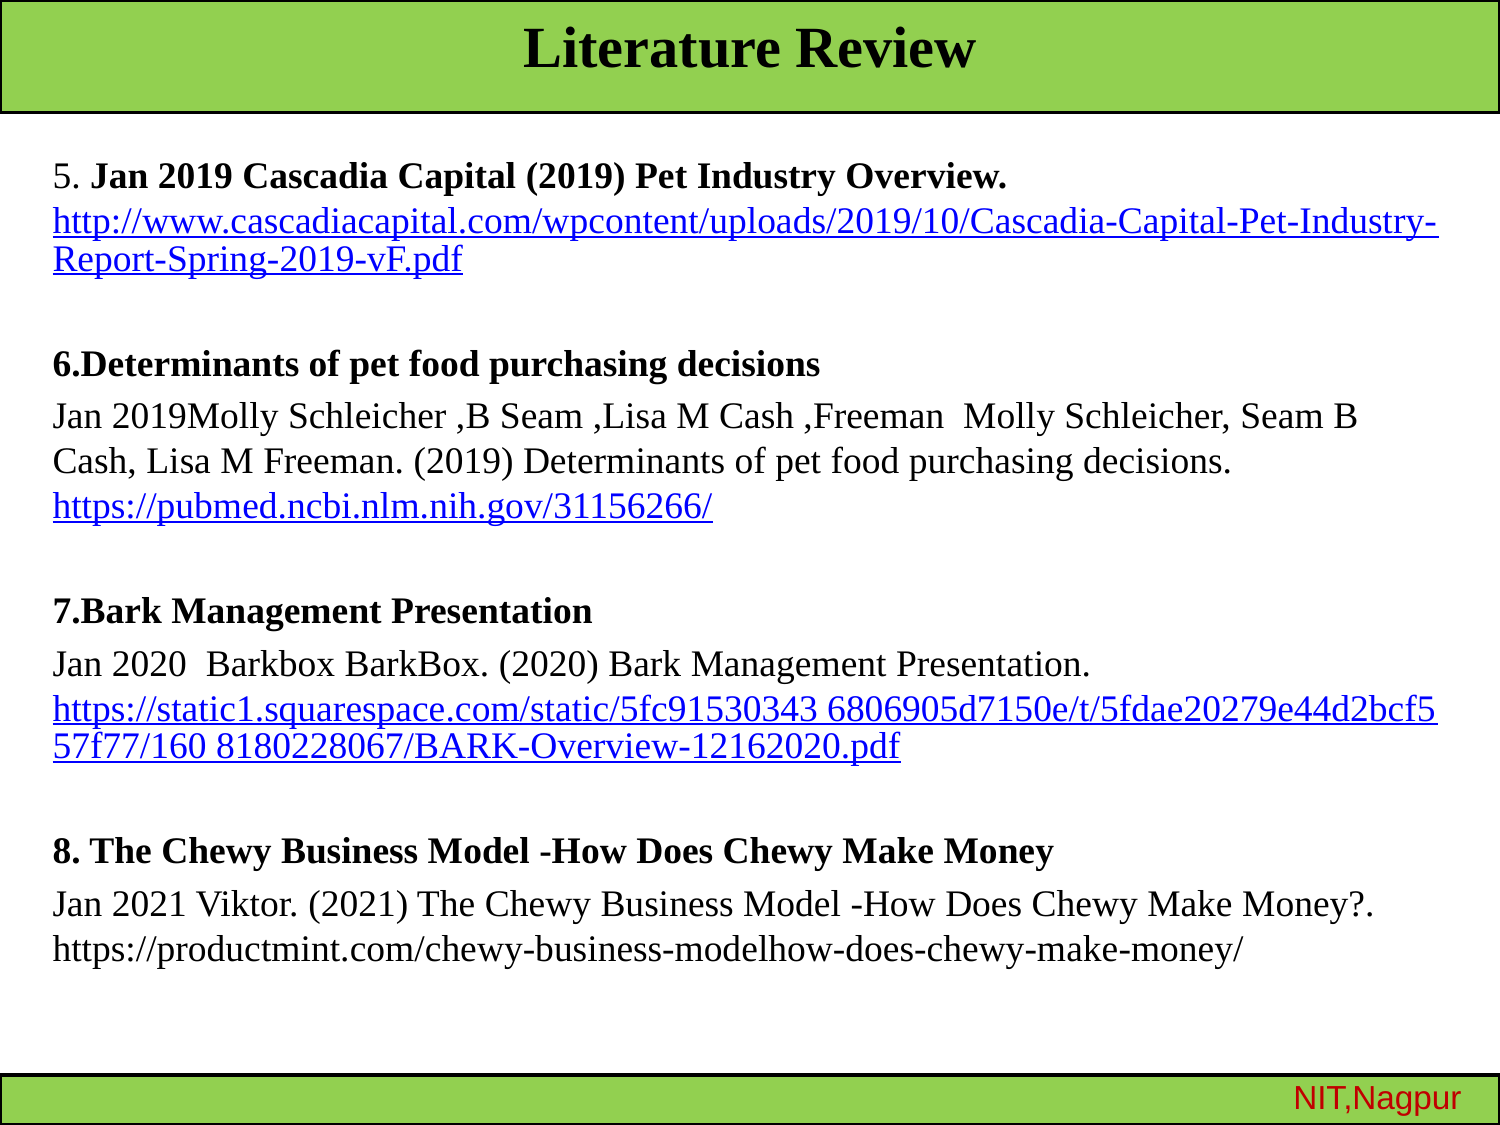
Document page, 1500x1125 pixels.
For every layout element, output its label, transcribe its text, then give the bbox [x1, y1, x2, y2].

text_box NIT,Nagpur [1215, 1064, 1500, 1124]
text_box [0, 1074, 1500, 1125]
list 5. Jan 2019 Cascadia Capital (2019) Pet Industry Overview. http://www.cascadiacapital.com/wpcontent/uploads/2019/10/Cascadia-Capital-Pet-Industry-Report-Spring-2019-vF.pdf 6.Determinants of pet food purchasing decisions Jan 2019Molly Schleicher ,B Seam ,Lisa M Cash ,Freeman Molly Schleicher, Seam B Cash, Lisa M Freeman. (2019) Determinants of pet food purchasing decisions. https://pubmed.ncbi.nlm.nih.gov/31156266/ 7.Bark Management Presentation Jan 2020 Barkbox BarkBox. (2020) Bark Management Presentation. https://static1.squarespace.com/static/5fc91530343 6806905d7150e/t/5fdae20279e44d2bcf557f77/160 8180228067/BARK-Overview-12162020.pdf 8. The Chewy Business Model -How Does Chewy Make Money Jan 2021 Viktor. (2021) The Chewy Business Model -How Does Chewy Make Money?. https://productmint.com/chewy-business-modelhow-does-chewy-make-money/ [37, 90, 1463, 991]
text_box [0, 0, 1500, 113]
title Literature Review [75, 19, 1425, 90]
